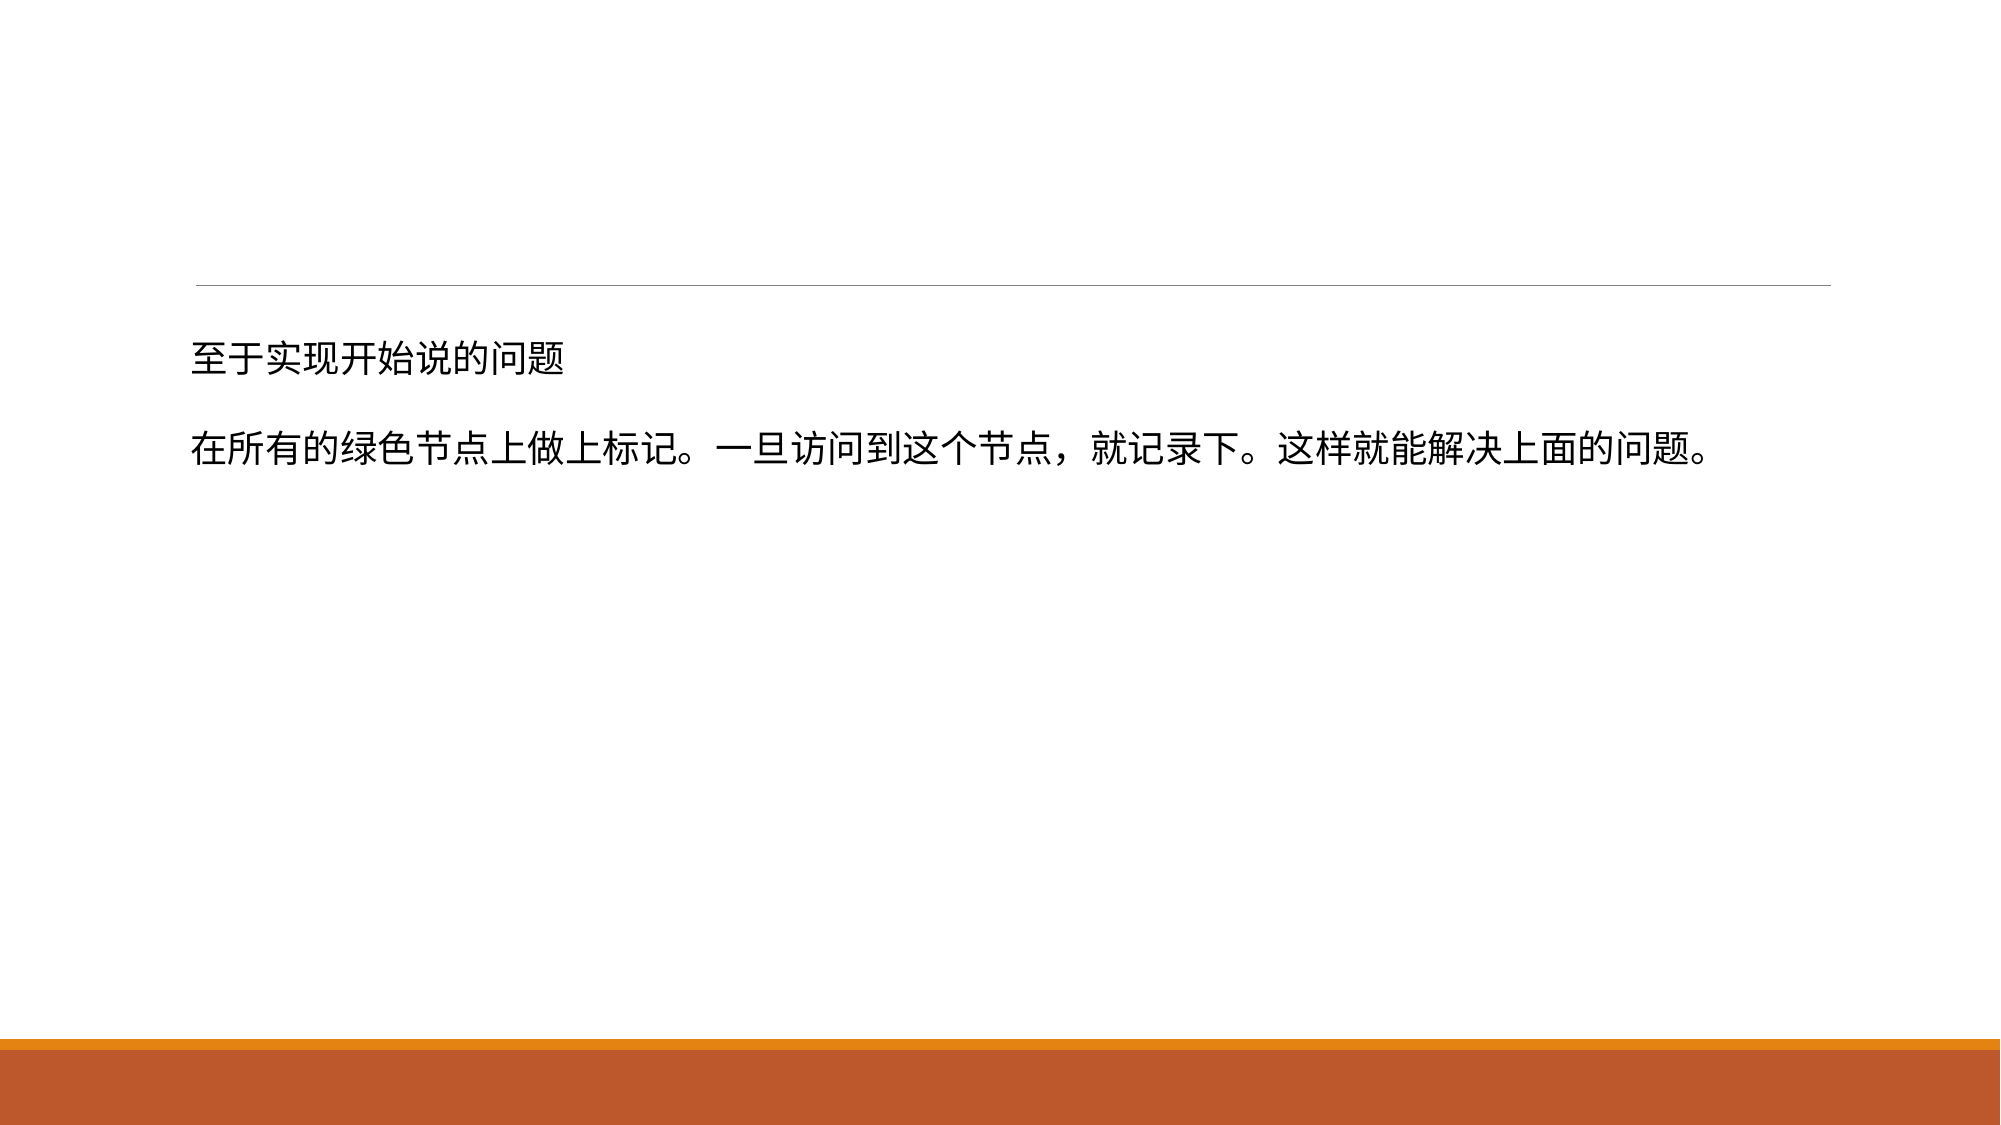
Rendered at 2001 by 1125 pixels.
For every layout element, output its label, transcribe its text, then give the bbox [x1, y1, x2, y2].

text_box 至于实现开始说的问题 在所有的绿色节点上做上标记。一旦访问到这个节点，就记录下。这样就能解决上面的问题。 [175, 327, 1832, 478]
